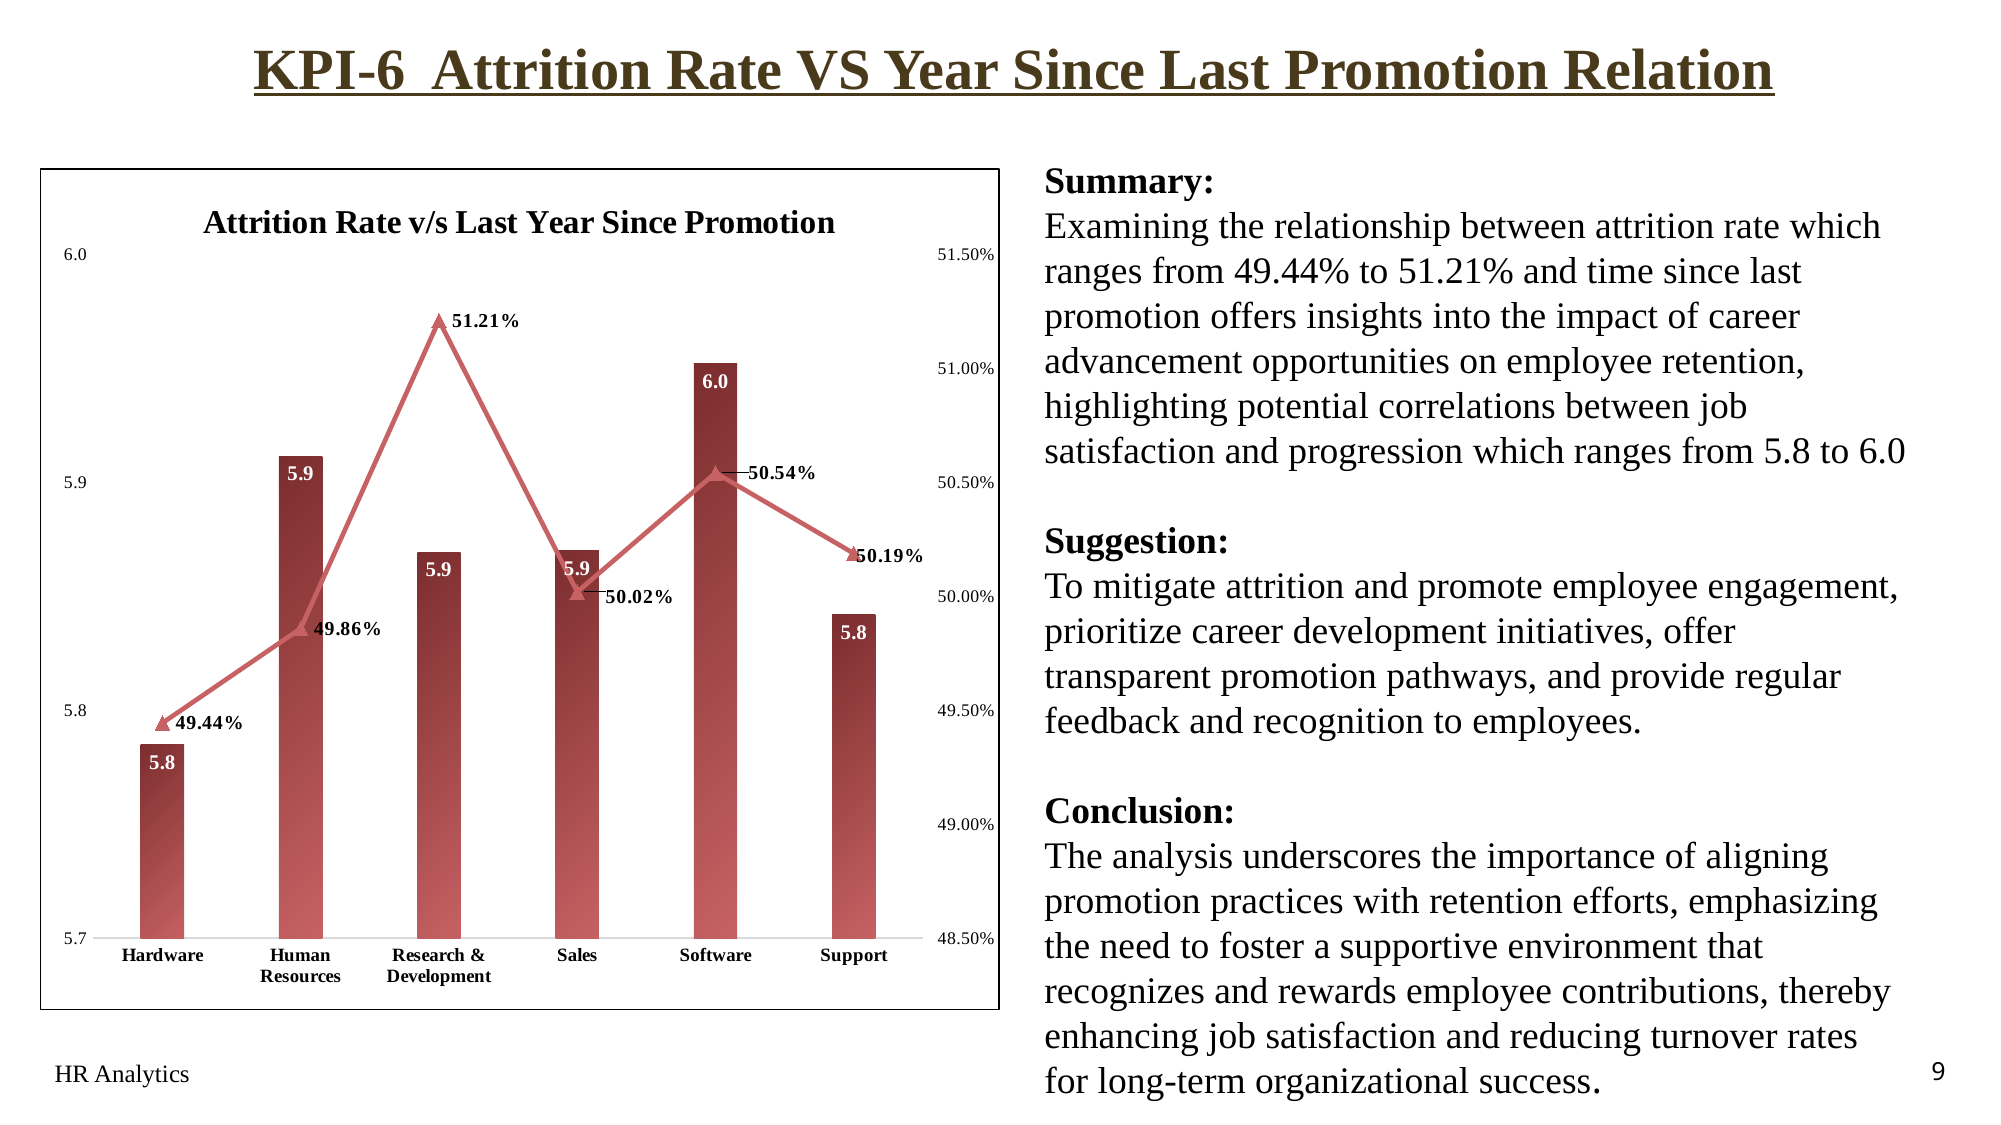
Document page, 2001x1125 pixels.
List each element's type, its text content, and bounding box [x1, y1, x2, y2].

slide_number 9 [1924, 1042, 1961, 1103]
chart [39, 168, 1000, 1011]
title KPI-6 Attrition Rate VS Year Since Last Promotion Relation [152, 22, 1877, 120]
footer HR Analytics [39, 1072, 715, 1125]
text_box Summary: Examining the relationship between attrition rate which ranges from 49.44% to 51.21% and time since last promotion offers insights into the impact of career advancement opportunities on employee retention, highlighting potential correlations between job satisfaction and progression which ranges from 5.8 to 6.0 Suggestion: To mitigate attrition and promote employee engagement, prioritize career development initiatives, offer transparent promotion pathways, and provide regular feedback and recognition to employees. Conclusion: The analysis underscores the importance of aligning promotion practices with retention efforts, emphasizing the need to foster a supportive environment that recognizes and rewards employee contributions, thereby enhancing job satisfaction and reducing turnover rates for long-term organizational success. [1029, 148, 1924, 1109]
